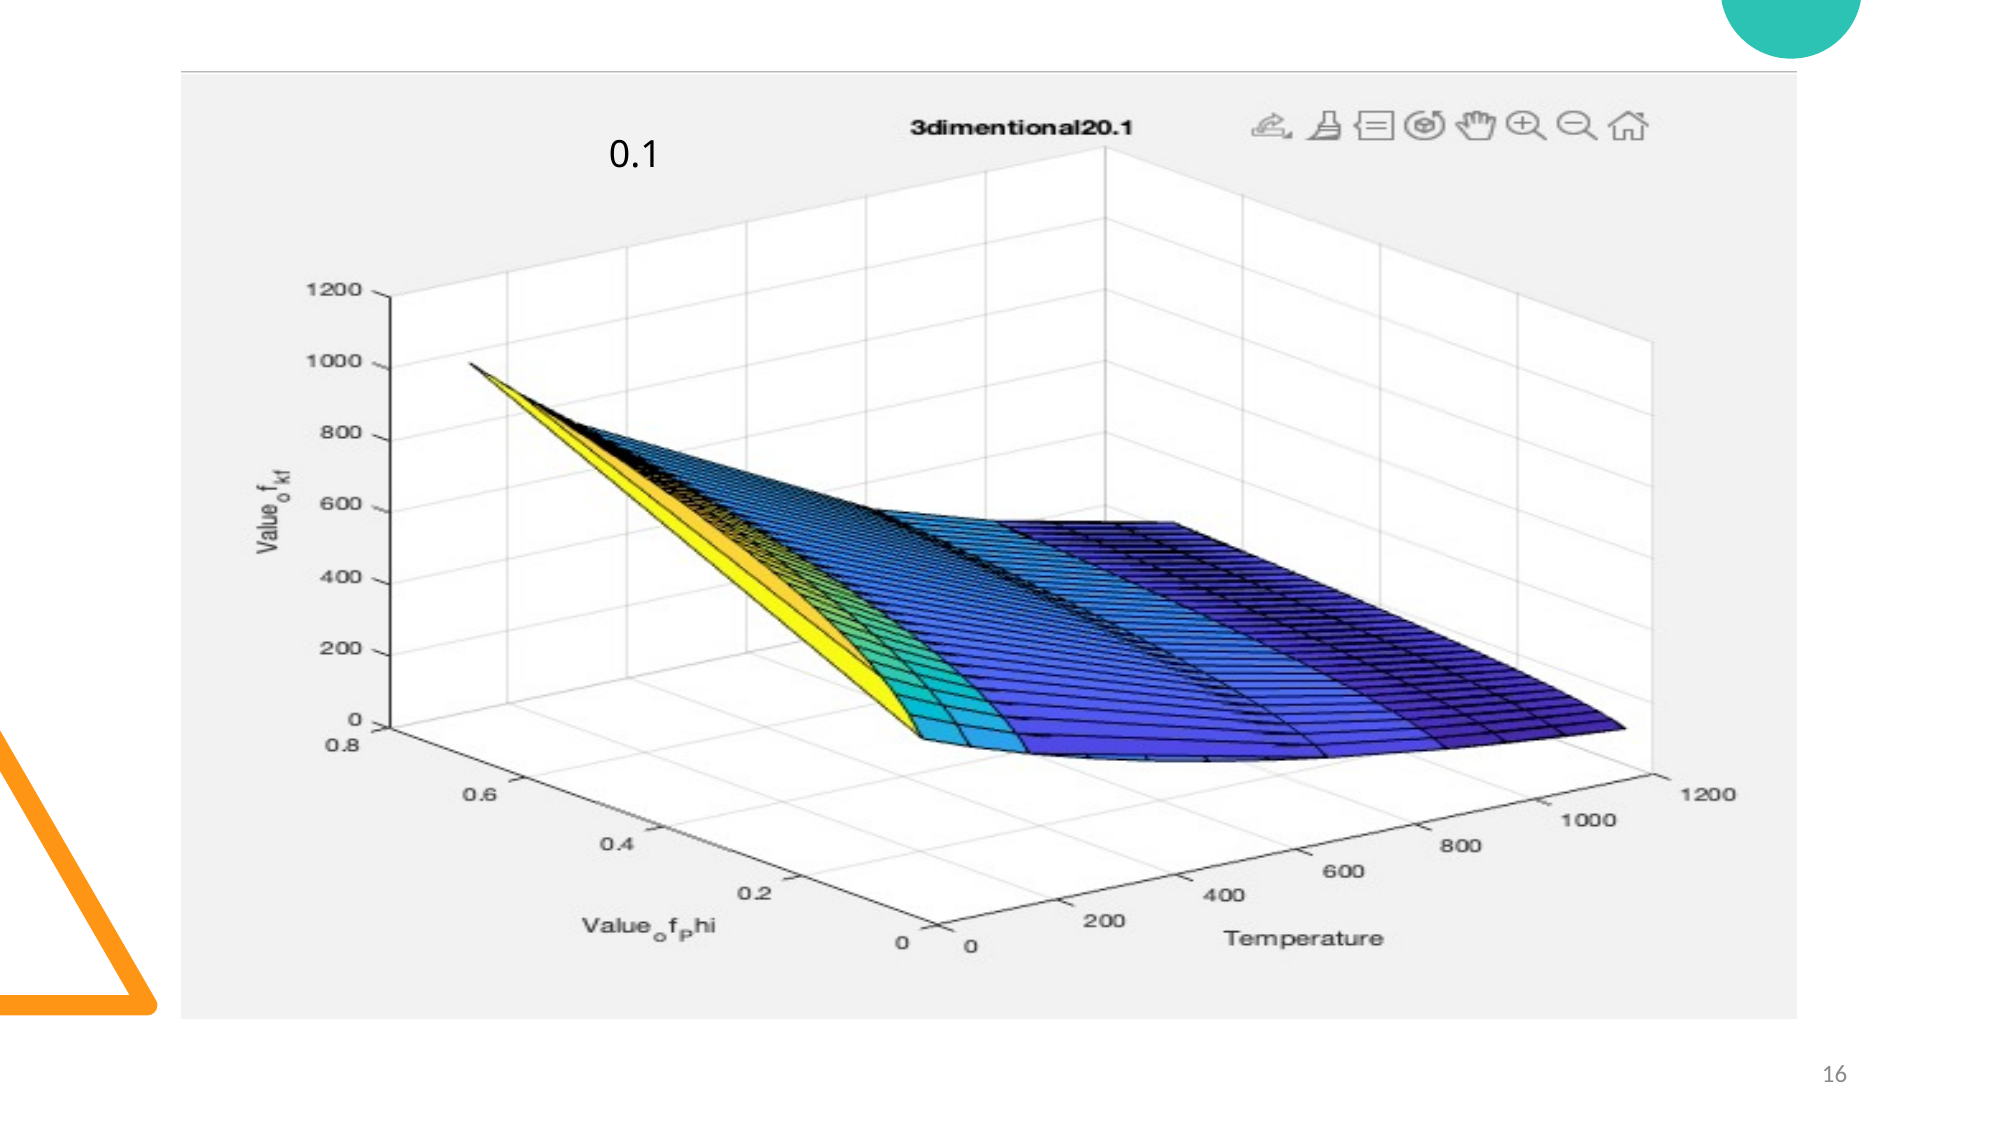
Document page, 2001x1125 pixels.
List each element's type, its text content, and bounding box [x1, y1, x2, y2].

slide_number 16 [1412, 1042, 1863, 1103]
picture [181, 71, 1797, 1019]
